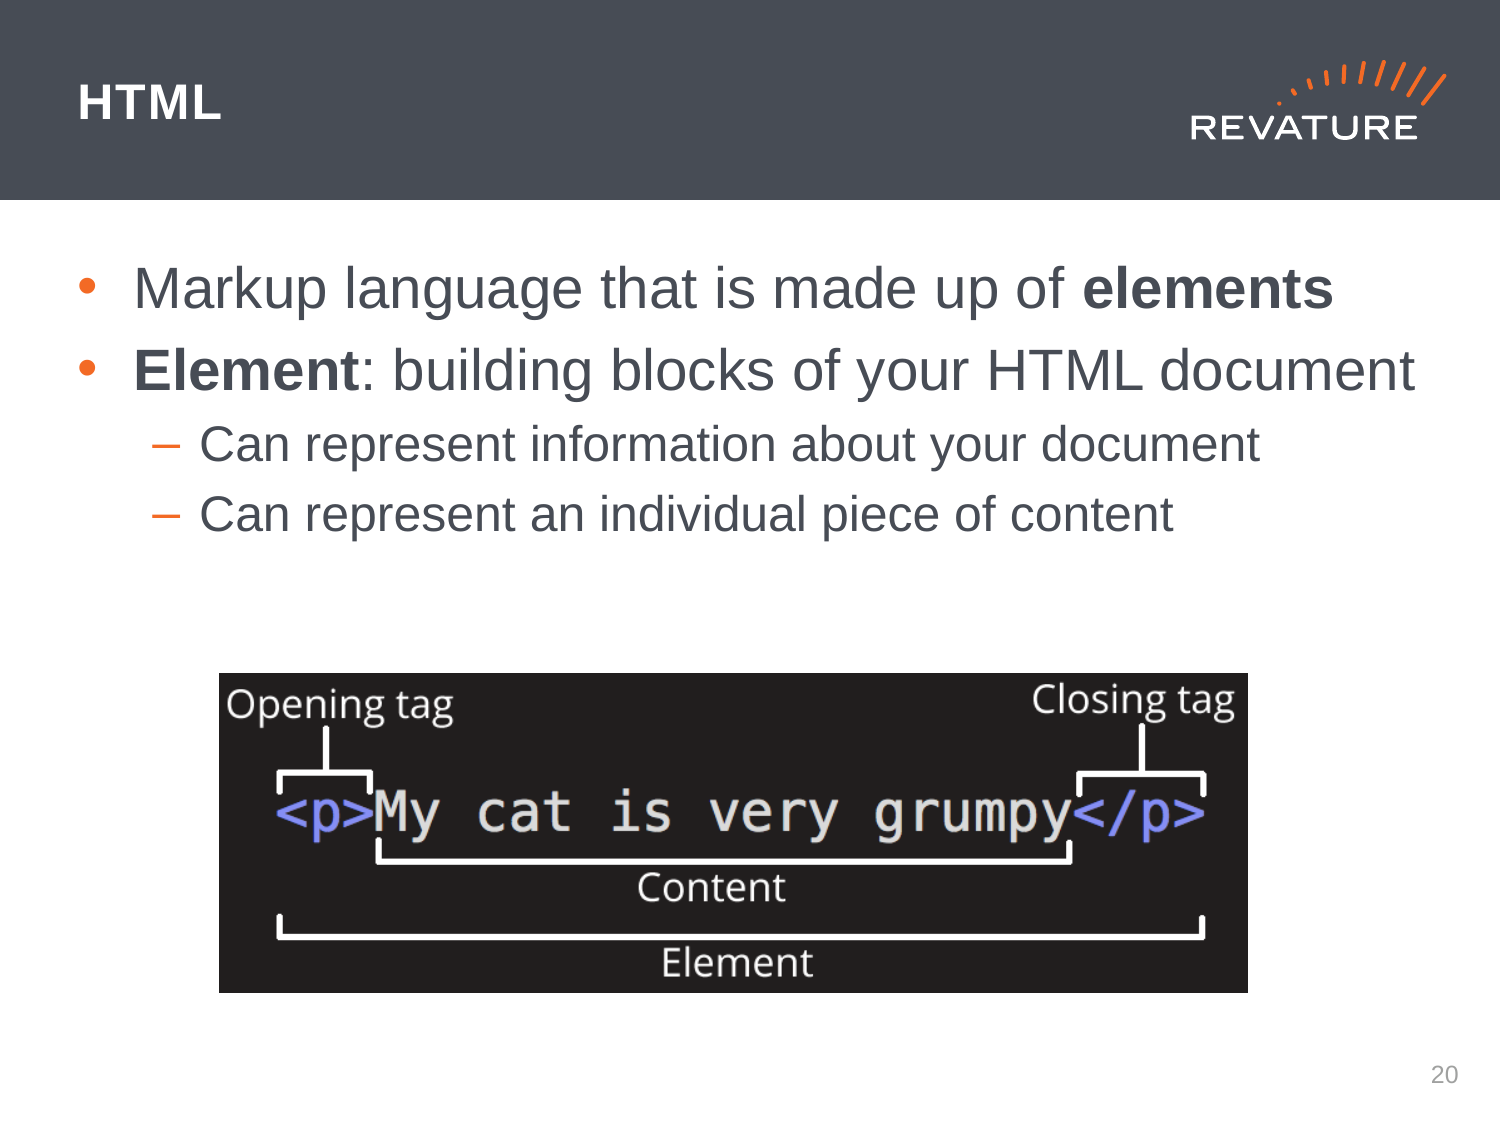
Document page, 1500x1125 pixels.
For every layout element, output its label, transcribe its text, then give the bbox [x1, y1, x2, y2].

text_box Markup language that is made up of elements Element: building blocks of your HTML document Can represent information about your document Can represent an individual piece of content [62, 242, 1433, 1104]
title HTML [62, 0, 1084, 200]
slide_number 19 [1433, 1043, 1474, 1104]
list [219, 673, 1248, 993]
